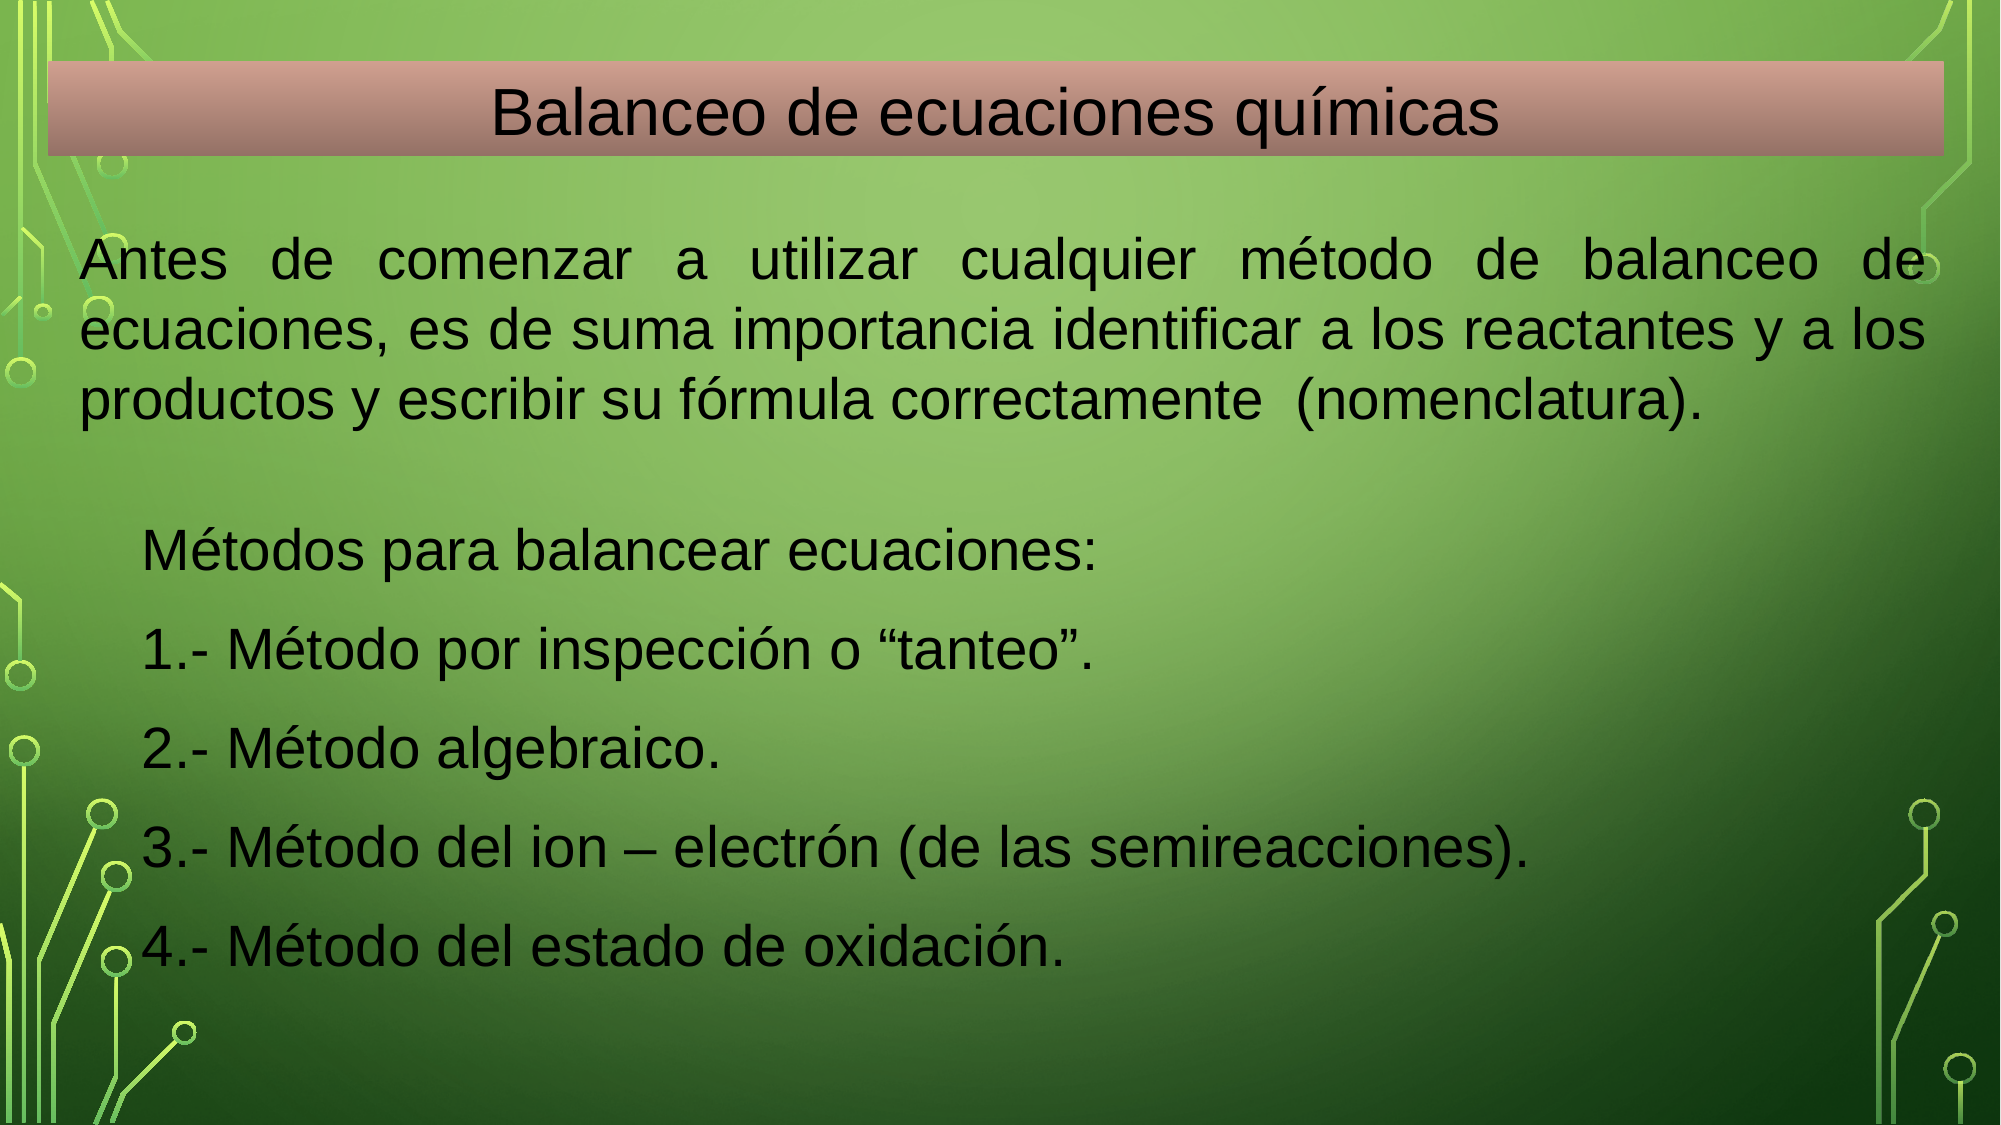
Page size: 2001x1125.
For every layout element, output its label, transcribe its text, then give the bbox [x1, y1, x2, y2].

text_box Métodos para balancear ecuaciones: 1.- Método por inspección o “tanteo”. 2.- Método algebraico. 3.- Método del ion – electrón (de las semireacciones). 4.- Método del estado de oxidación. [126, 504, 1578, 986]
text_box Balanceo de ecuaciones químicas [48, 61, 1944, 156]
text_box Antes de comenzar a utilizar cualquier método de balanceo de ecuaciones, es de suma importancia identificar a los reactantes y a los productos y escribir su fórmula correctamente (nomenclatura). [64, 214, 1944, 439]
